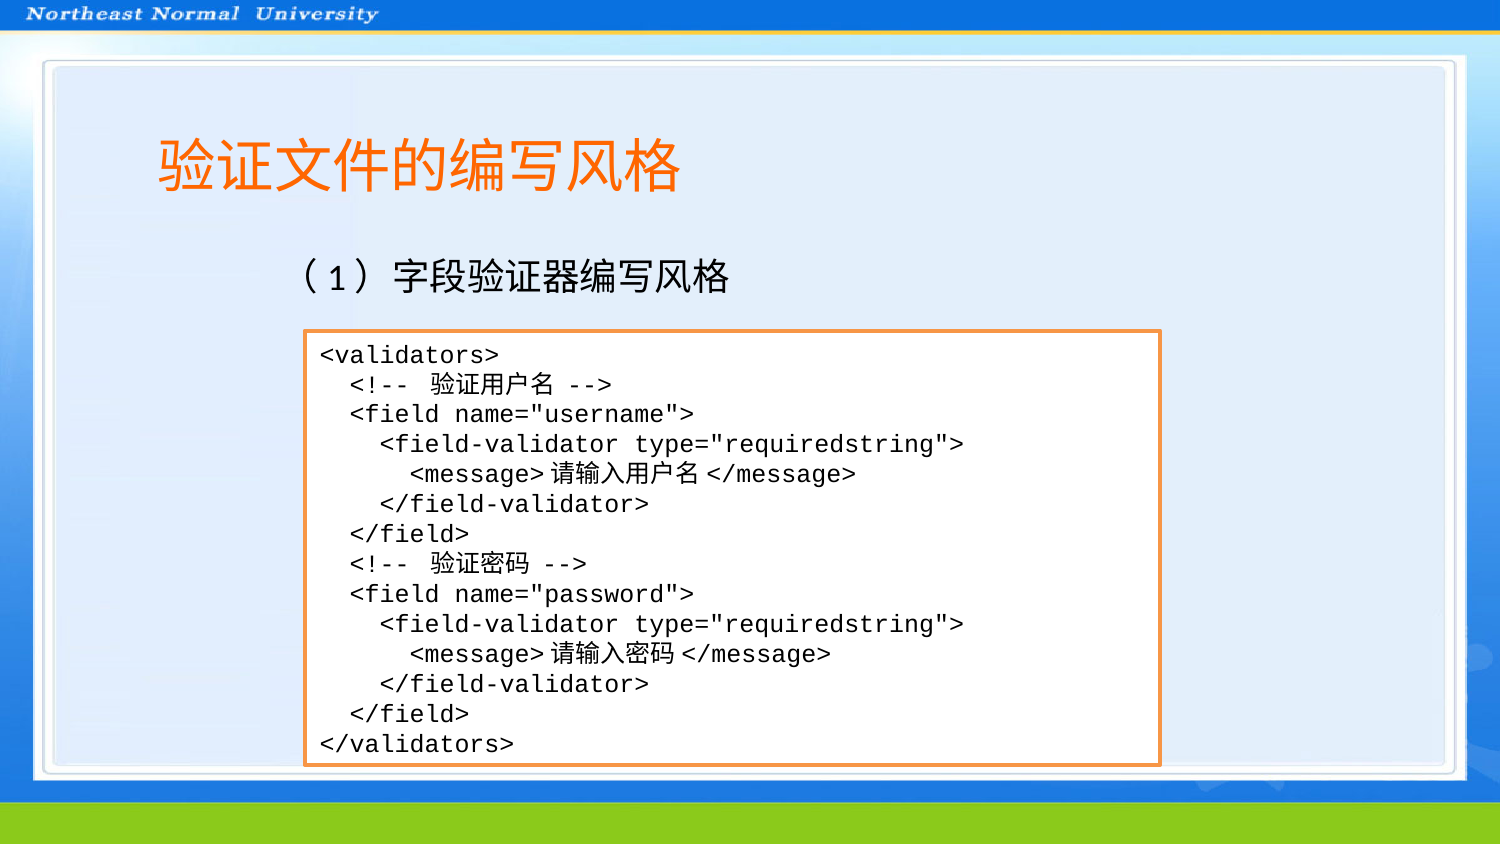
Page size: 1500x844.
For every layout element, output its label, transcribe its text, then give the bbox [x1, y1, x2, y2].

text_box 验证文件的编写风格 [146, 105, 1090, 223]
text_box （1）字段验证器编写风格 [265, 246, 745, 306]
text_box <validators> <!-- 验证用户名 --> <field name="username"> <field-validator type="requiredstring"> <message>请输入用户名</message> </field-validator> </field> <!-- 验证密码 --> <field name="password"> <field-validator type="requiredstring"> <message>请输入密码</message> </field-validator> </field> </validators> [303, 329, 1162, 767]
picture [0, 0, 1500, 844]
